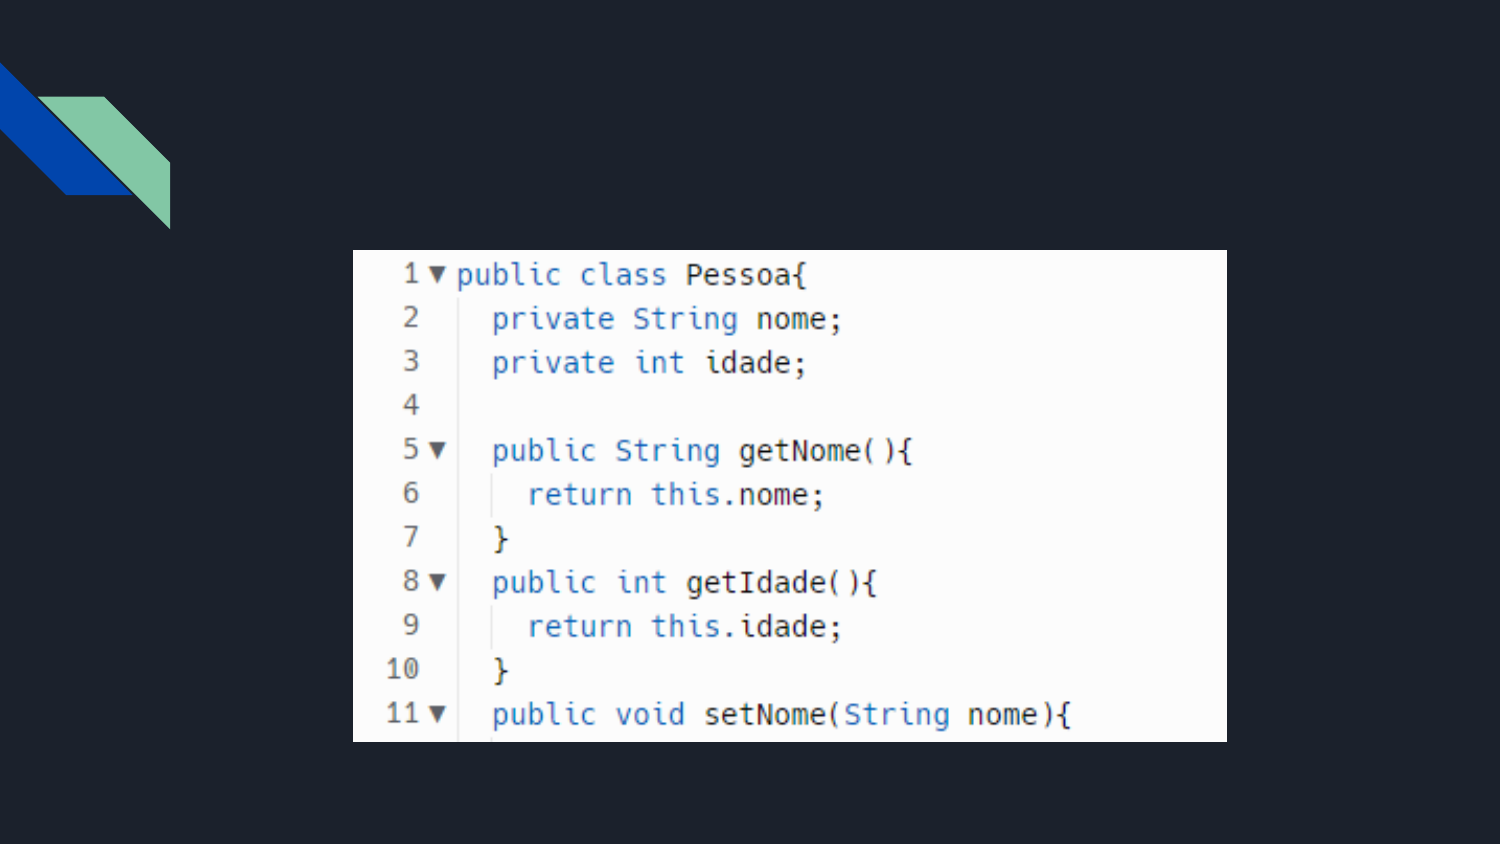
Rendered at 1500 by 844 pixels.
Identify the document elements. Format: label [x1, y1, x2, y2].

picture [353, 250, 1228, 742]
